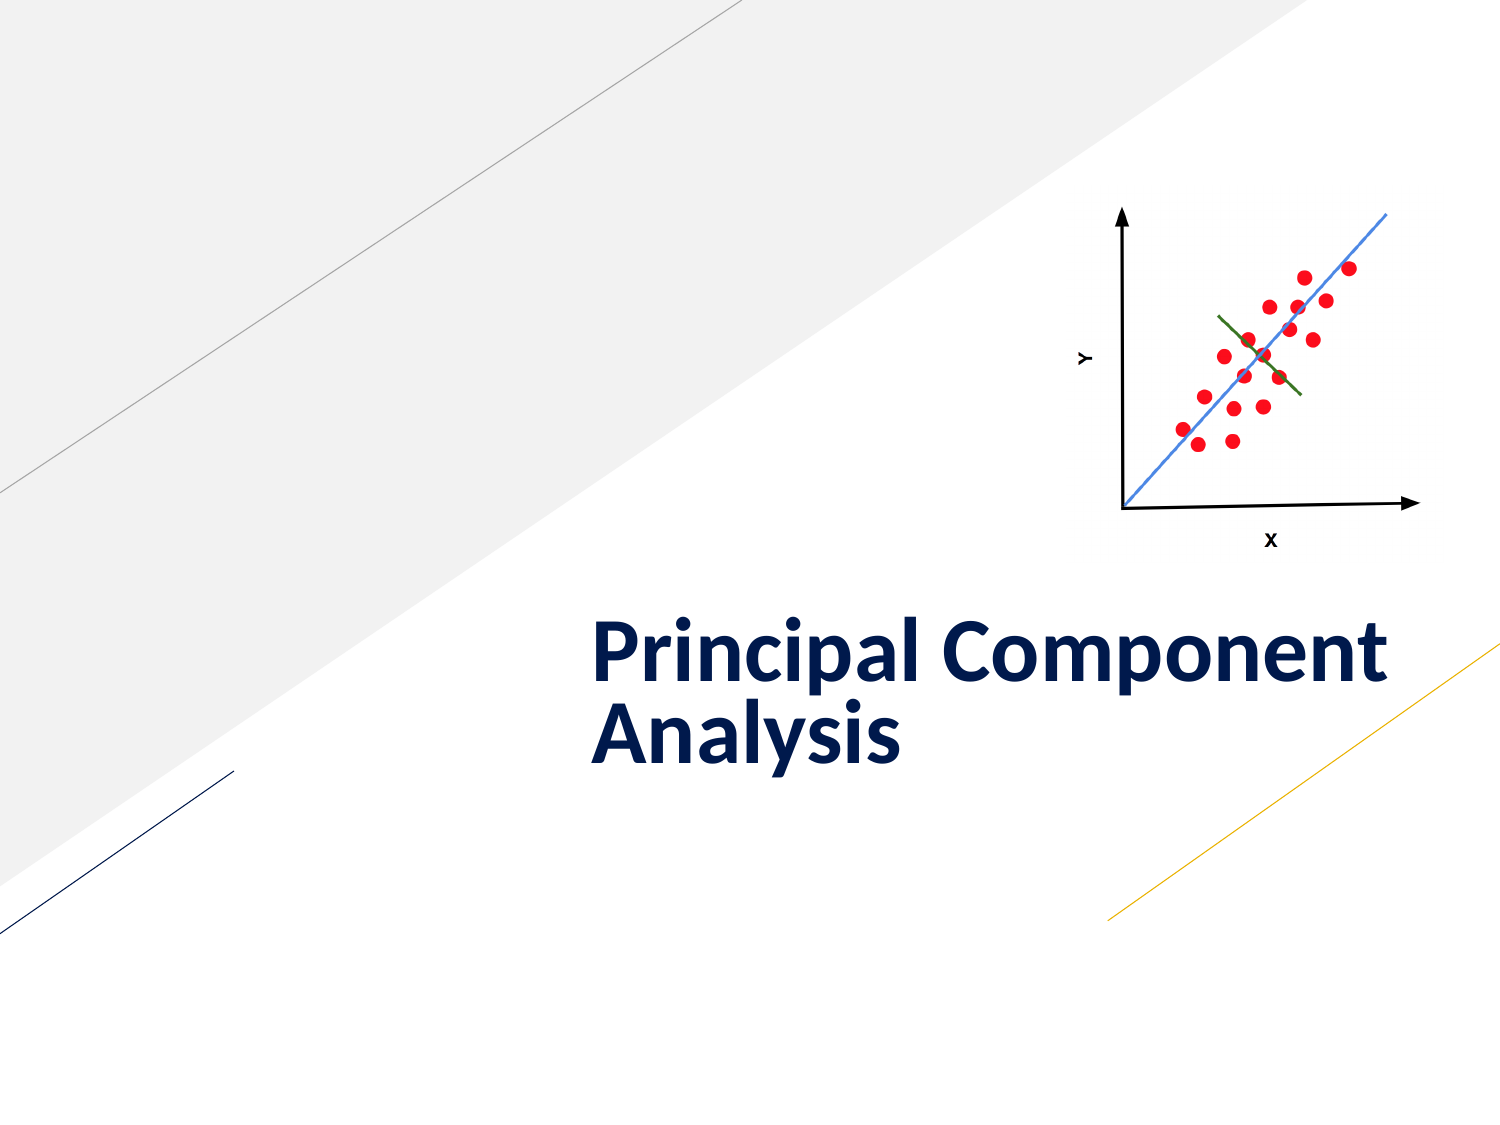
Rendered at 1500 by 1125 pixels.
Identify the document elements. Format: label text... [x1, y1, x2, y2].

title Principal Component Analysis [576, 508, 1500, 781]
picture [1066, 185, 1444, 563]
